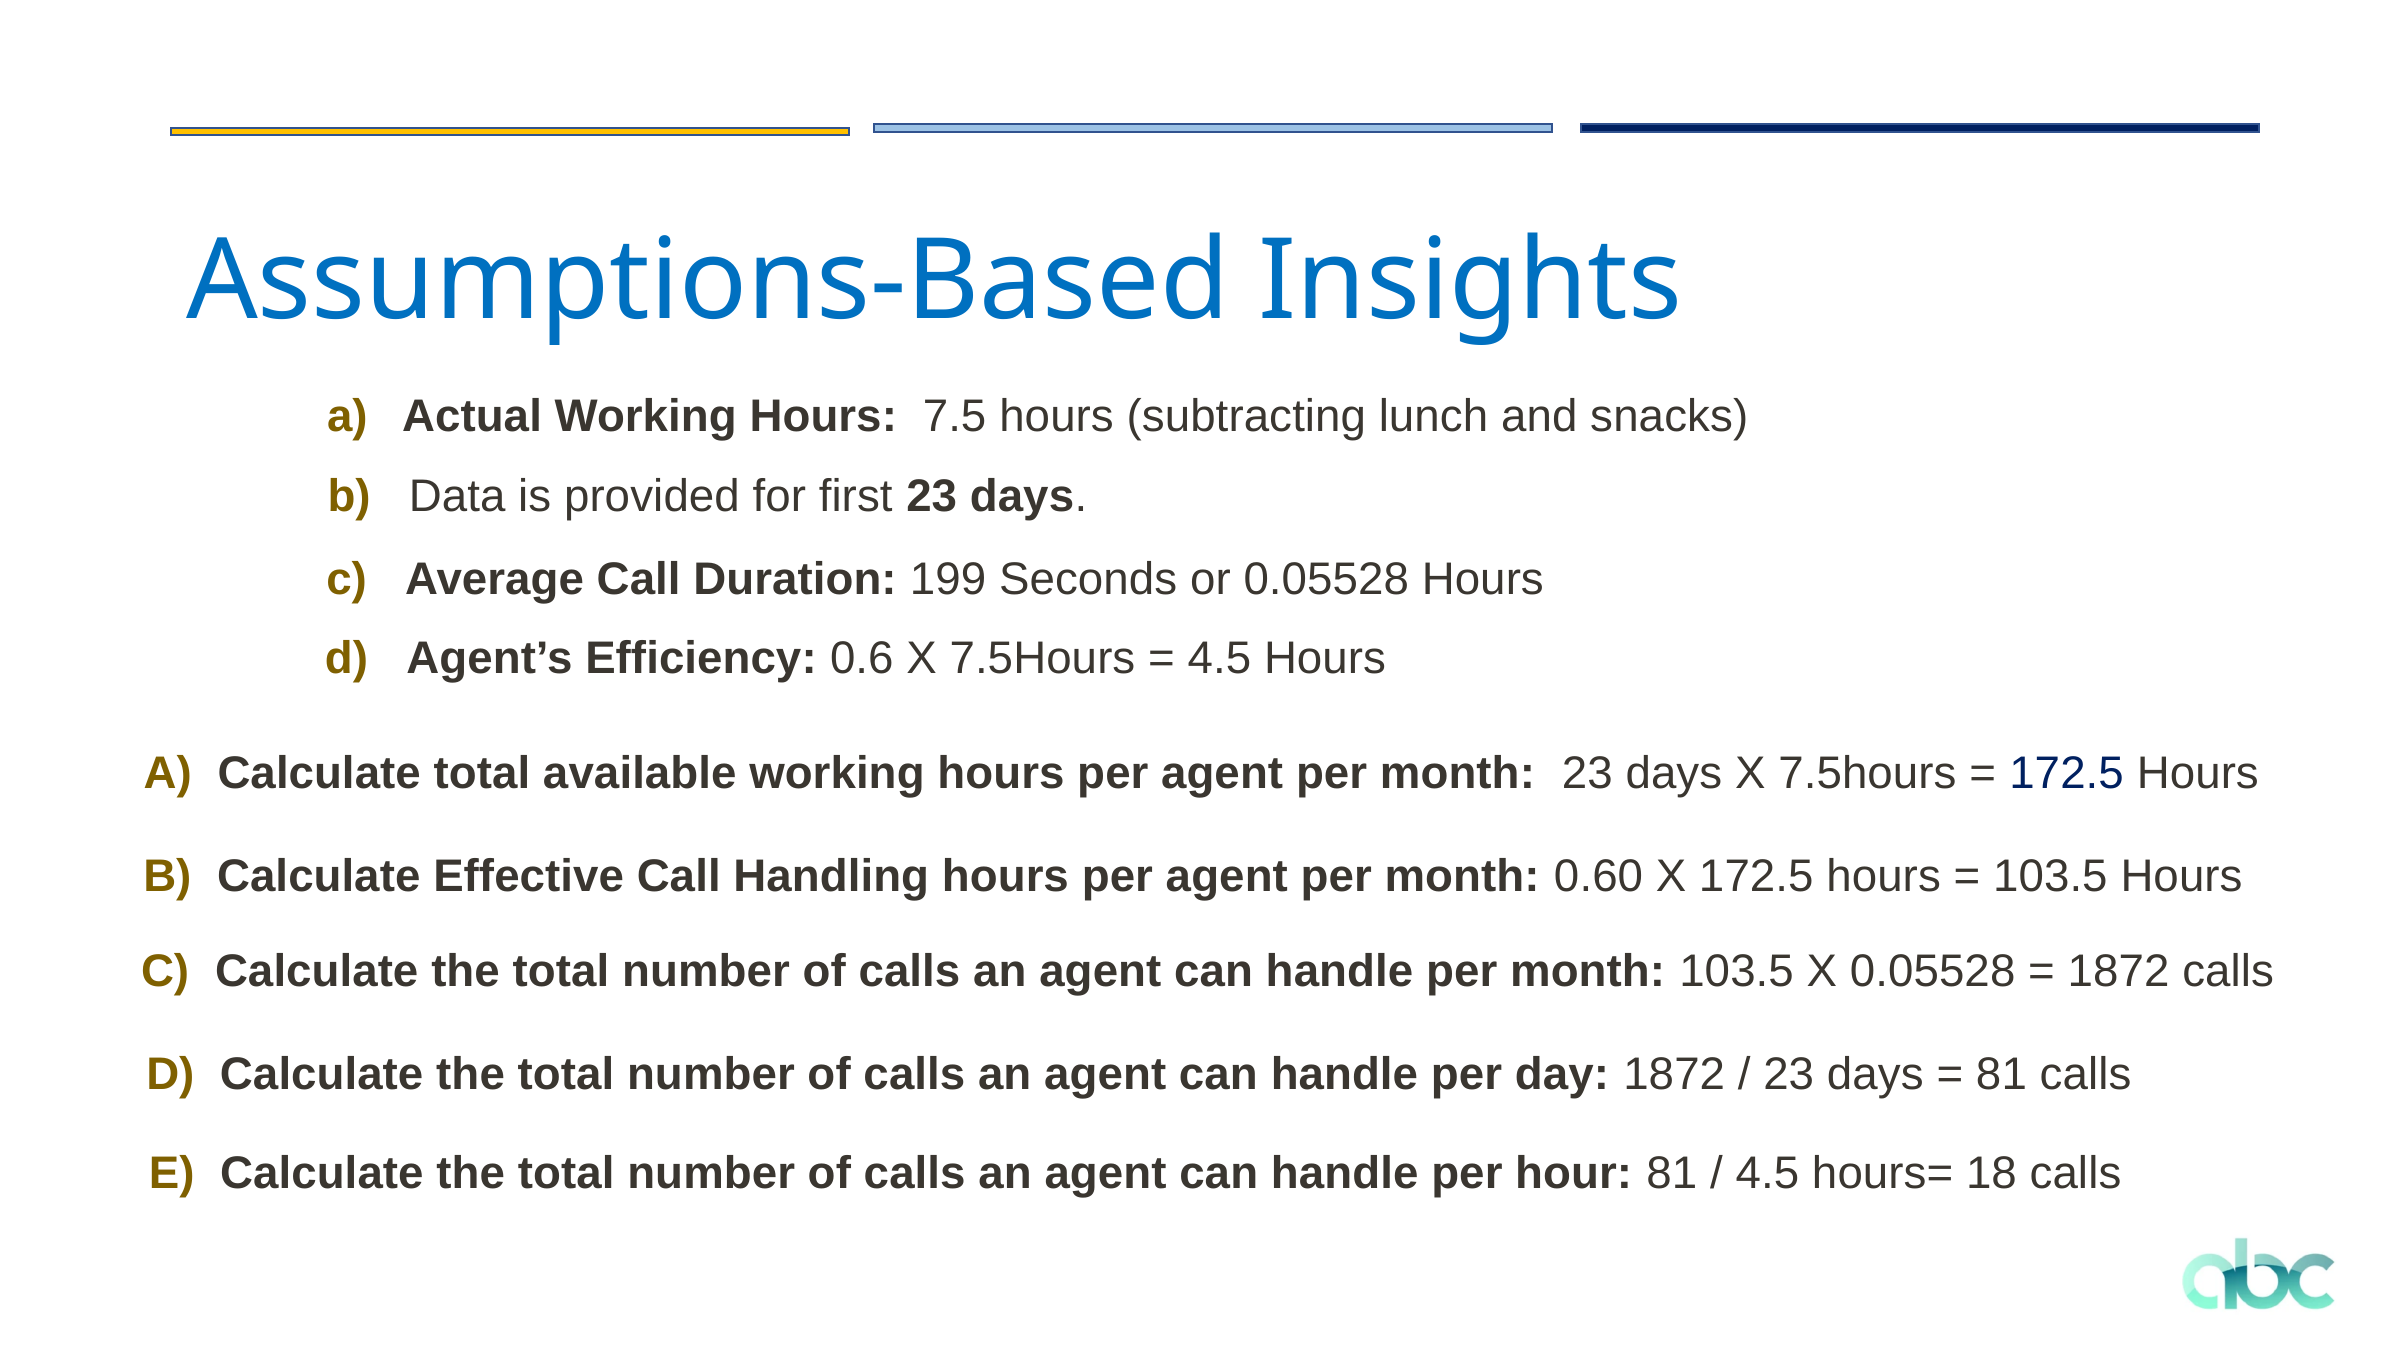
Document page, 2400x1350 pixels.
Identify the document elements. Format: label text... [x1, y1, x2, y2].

text_box C) Calculate the total number of calls an agent can handle per month: 103.5 X 0.05528 = 1872 calls [121, 905, 2295, 1003]
text_box B) Calculate Effective Call Handling hours per agent per month: 0.60 X 172.5 hours = 103.5 Hours [123, 810, 2264, 905]
text_box D) Calculate the total number of calls an agent can handle per day: 1872 / 23 days = 81 calls [126, 1009, 2152, 1107]
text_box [170, 123, 2260, 136]
text_box Assumptions-Based Insights [171, 163, 2147, 339]
text_box c) Average Call Duration: 199 Seconds or 0.05528 Hours [309, 514, 1562, 612]
text_box E) Calculate the total number of calls an agent can handle per hour: 81 / 4.5 hours= 18 calls [129, 1108, 2142, 1206]
text_box d) Agent’s Efficiency: 0.6 X 7.5Hours = 4.5 Hours [308, 593, 1404, 691]
text_box b) Data is provided for first 23 days. [310, 430, 1104, 514]
text_box Actual Working Hours: 7.5 hours (subtracting lunch and snacks) [237, 351, 1882, 449]
picture [2181, 1233, 2337, 1315]
text_box A) Calculate total available working hours per agent per month: 23 days X 7.5hours = 172.5 Hours [123, 708, 2279, 806]
